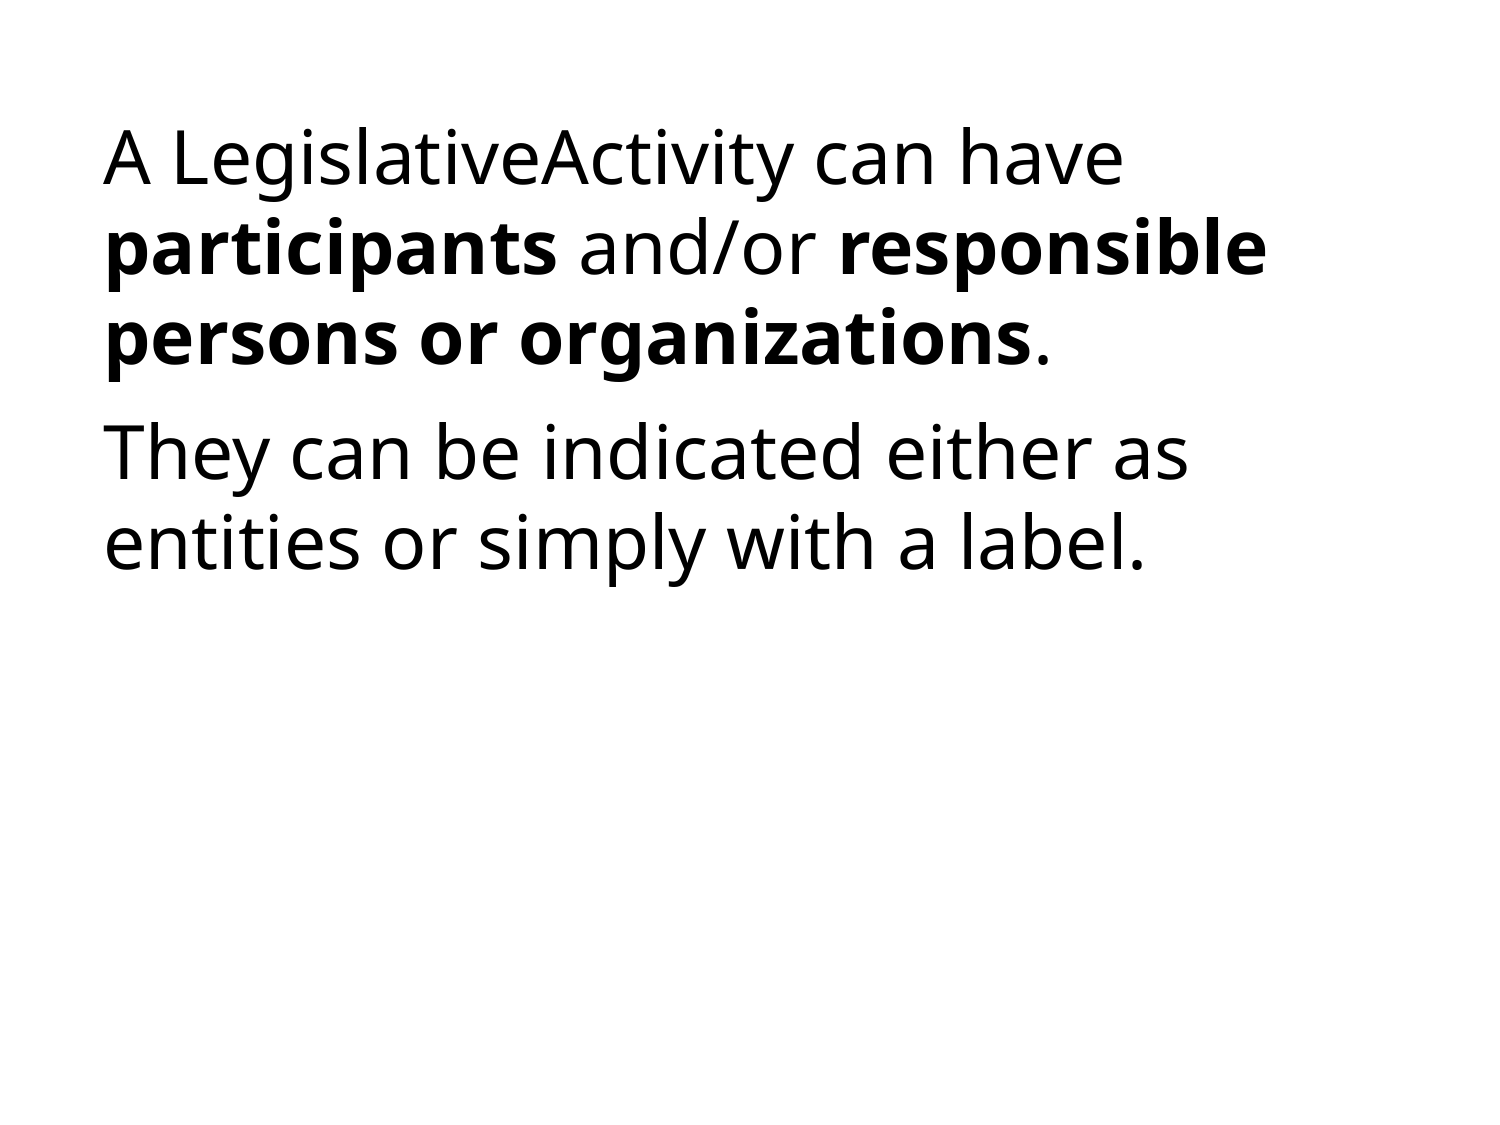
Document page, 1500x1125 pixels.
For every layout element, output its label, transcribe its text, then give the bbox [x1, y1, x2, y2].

text_box A LegislativeActivity can have participants and/or responsible persons or organizations. They can be indicated either as entities or simply with a label. [88, 101, 1424, 597]
